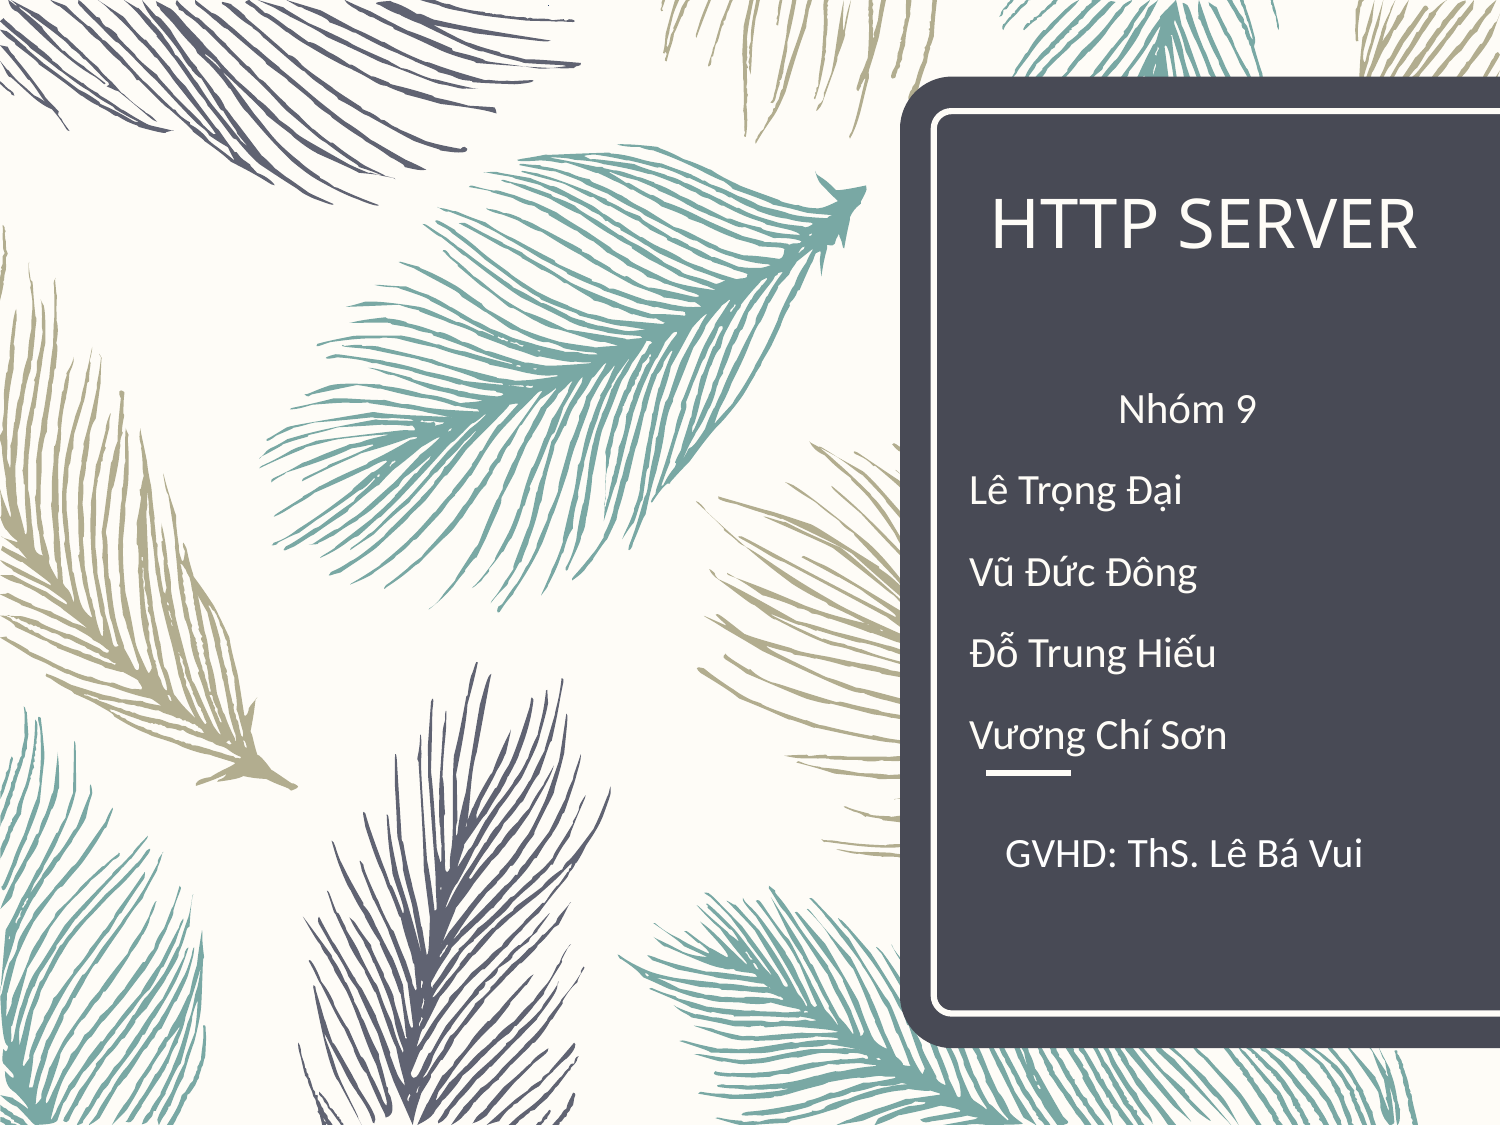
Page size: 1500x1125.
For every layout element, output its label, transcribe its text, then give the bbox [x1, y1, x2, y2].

title HTTP SERVER [974, 167, 1442, 718]
text_box GVHD: ThS. Lê Bá Vui [990, 818, 1442, 884]
subtitle Nhóm 9 Lê Trọng Đại Vũ Đức Đông Đỗ Trung Hiếu Vương Chí Sơn [954, 357, 1421, 768]
